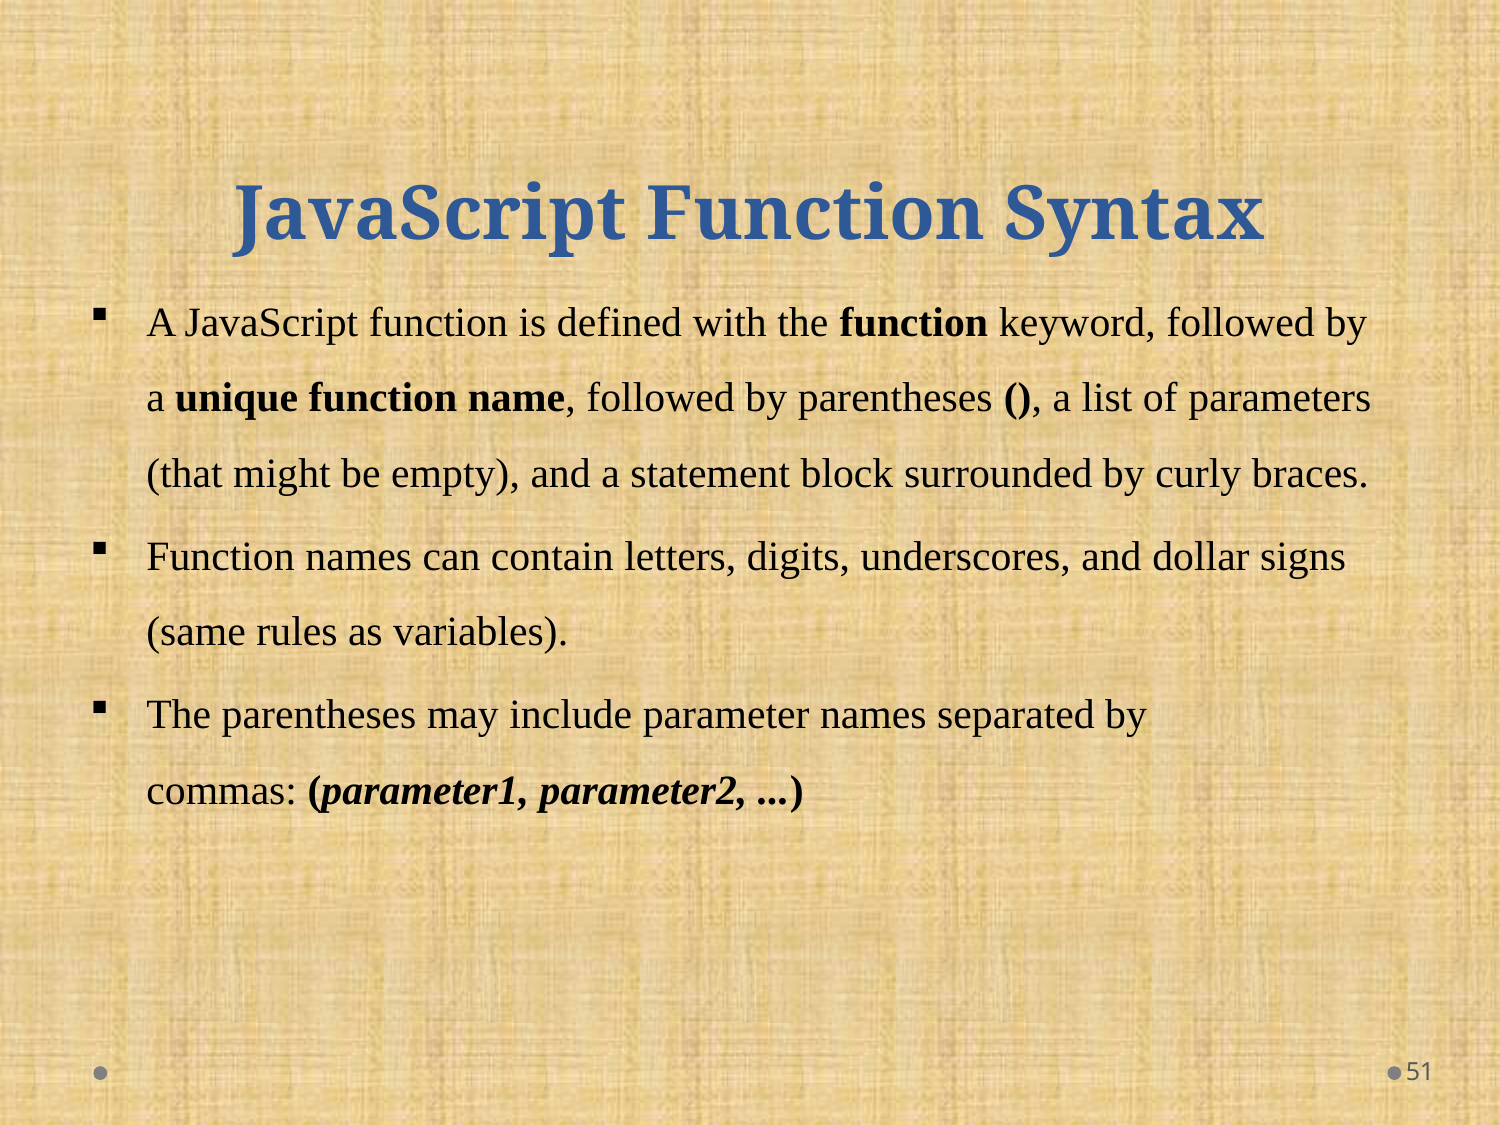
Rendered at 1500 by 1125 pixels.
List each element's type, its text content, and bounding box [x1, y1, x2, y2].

slide_number 51 [1401, 1042, 1494, 1103]
list A JavaScript function is defined with the function keyword, followed by a unique function name, followed by parentheses (), a list of parameters (that might be empty), and a statement block surrounded by curly braces. Function names can contain letters, digits, underscores, and dollar signs (same rules as variables). The parentheses may include parameter names separated by commas: (parameter1, parameter2, ...) [75, 262, 1425, 1050]
picture [0, 0, 1500, 1125]
title JavaScript Function Syntax [75, 0, 1425, 262]
